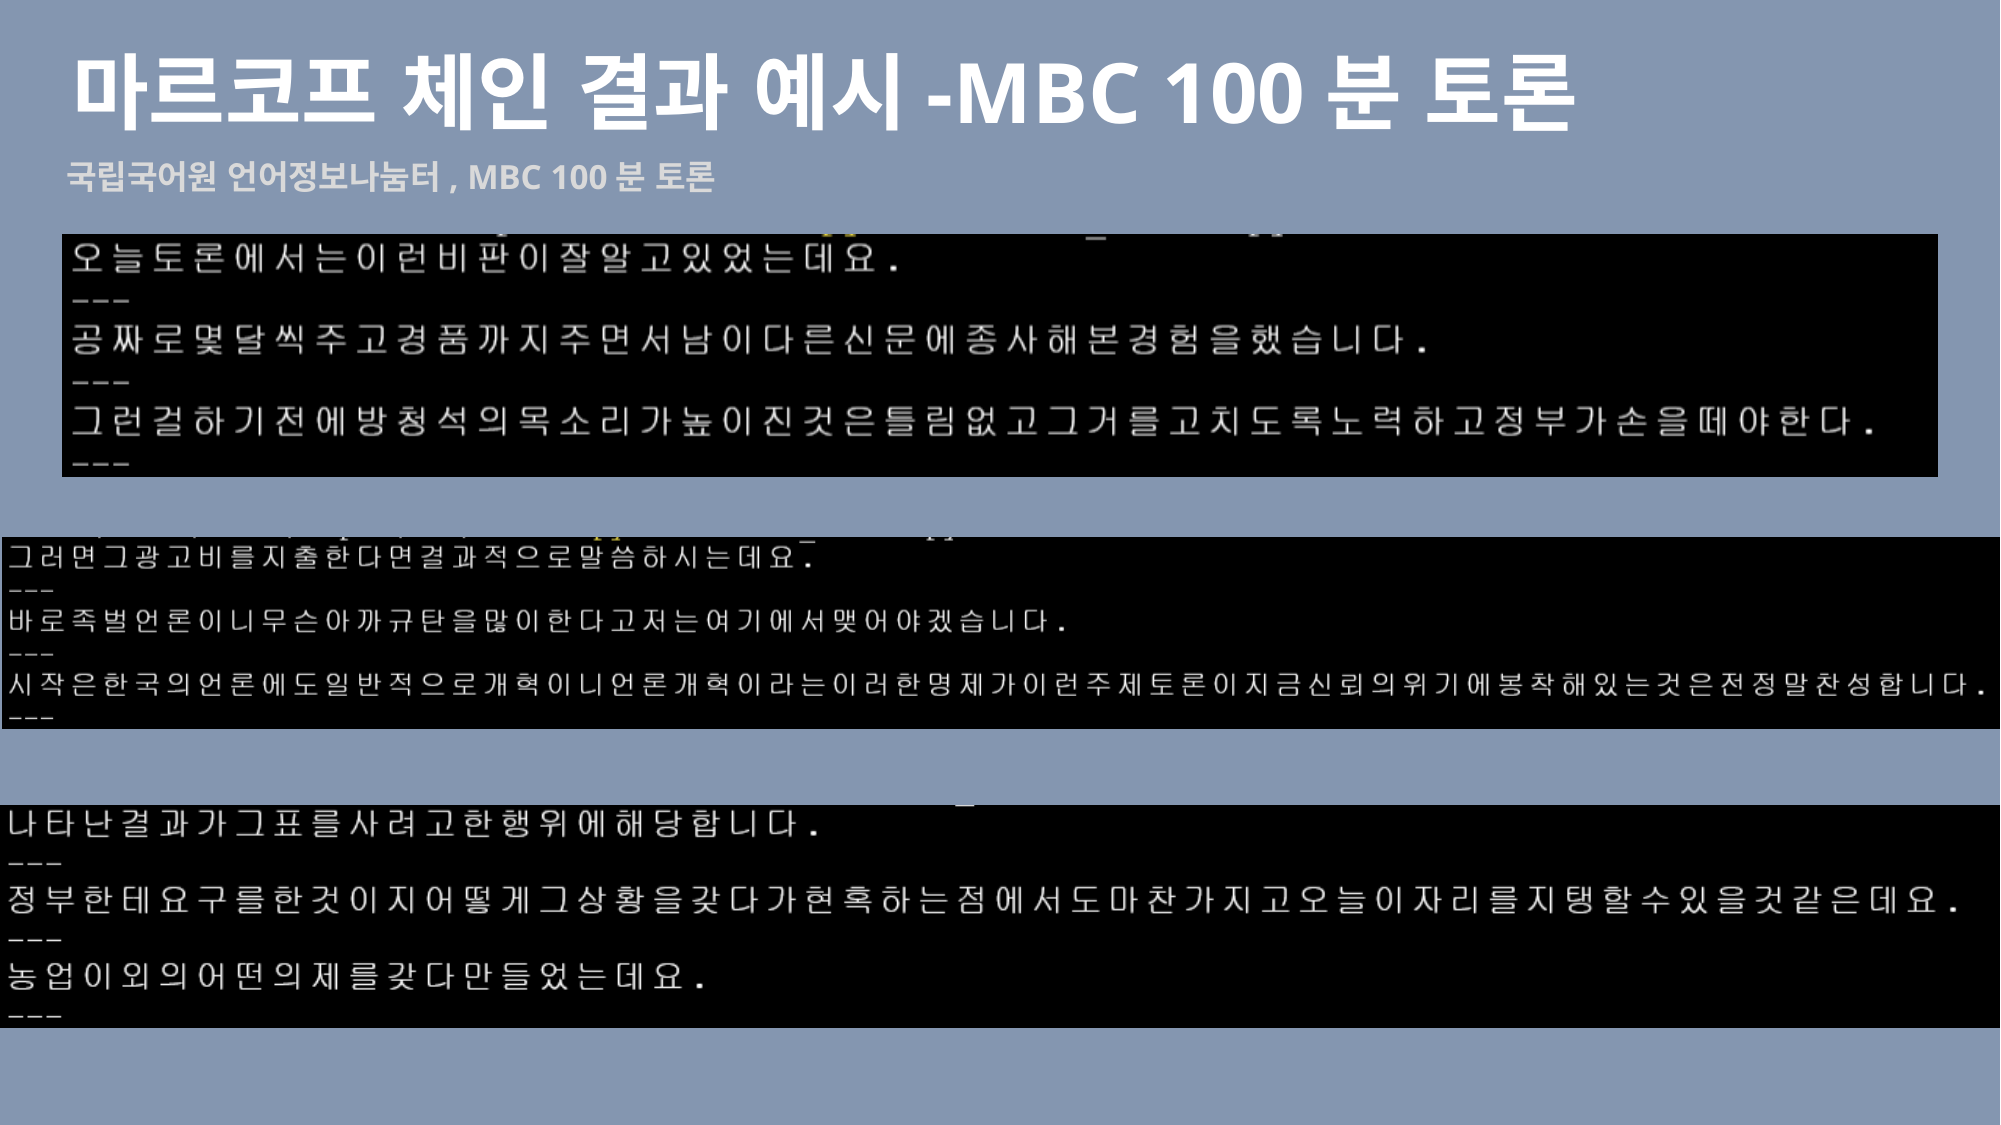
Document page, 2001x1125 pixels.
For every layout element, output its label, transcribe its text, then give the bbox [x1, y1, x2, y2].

text_box 국립국어원 언어정보나눔터, MBC 100분 토론 [51, 149, 732, 204]
text_box 마르코프 체인 결과 예시-MBC 100분 토론 [57, 32, 1594, 148]
picture [62, 234, 1938, 477]
picture [0, 805, 2000, 1028]
picture [2, 537, 2000, 729]
